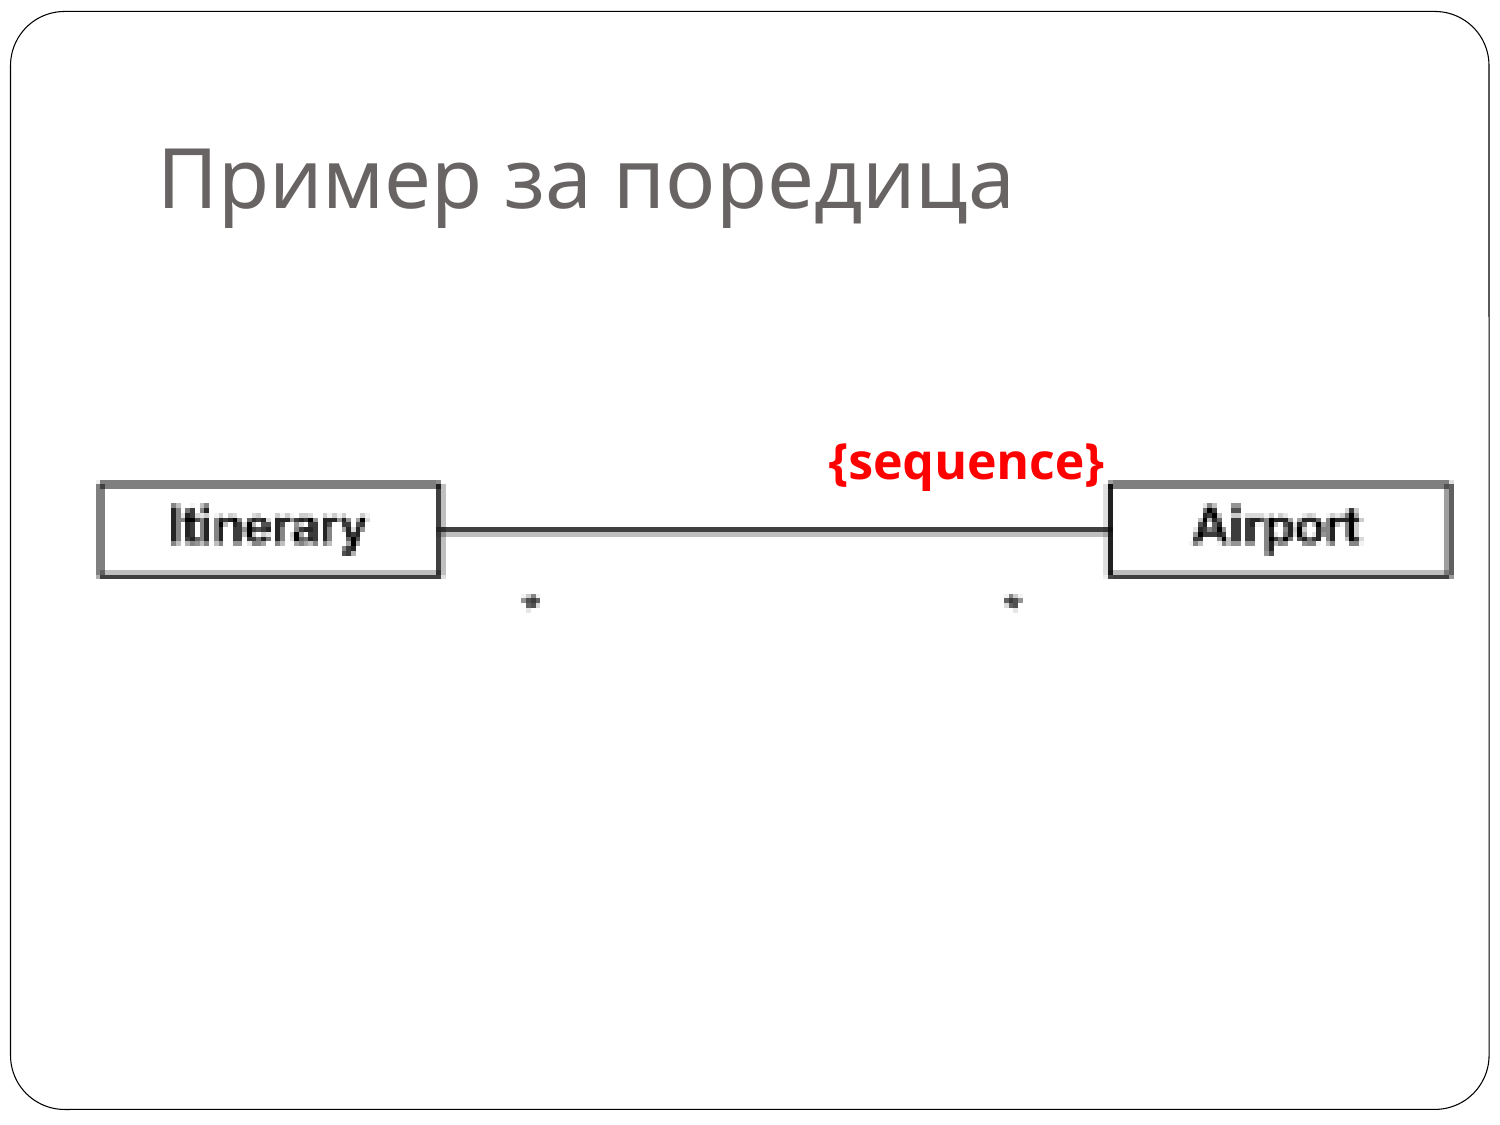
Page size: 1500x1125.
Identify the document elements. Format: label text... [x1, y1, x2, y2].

picture [95, 480, 1454, 651]
text_box {sequence} [820, 421, 1112, 478]
title Пример за поредица [149, 44, 1426, 234]
